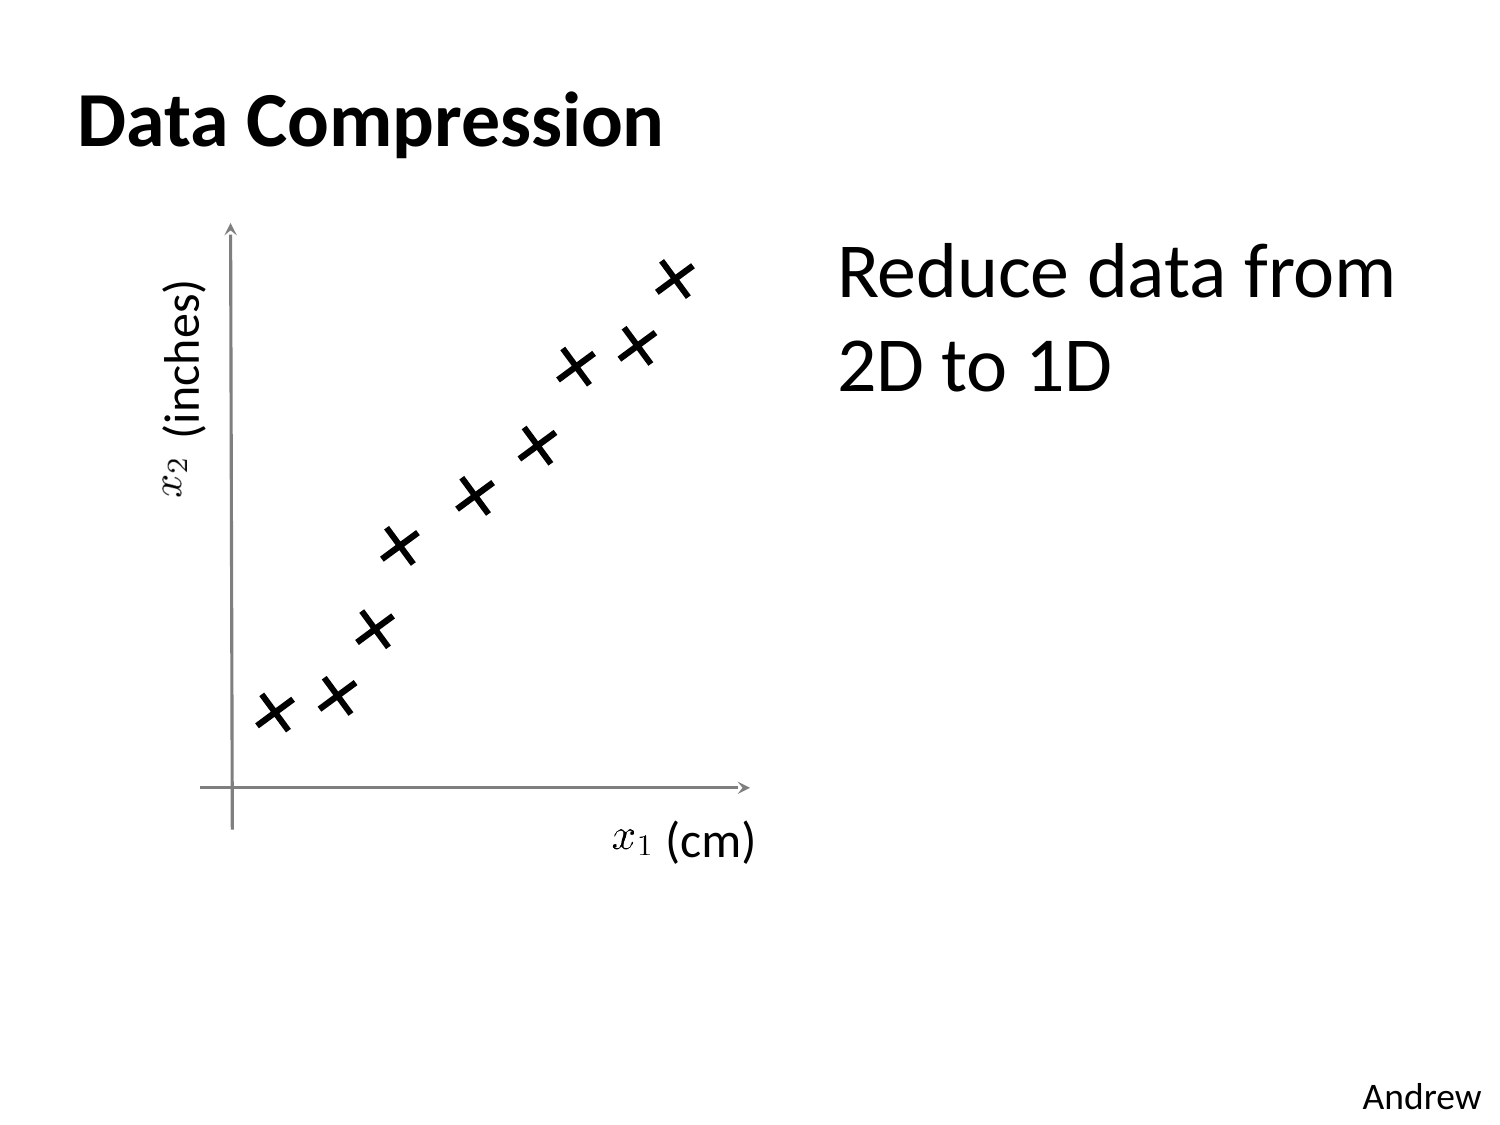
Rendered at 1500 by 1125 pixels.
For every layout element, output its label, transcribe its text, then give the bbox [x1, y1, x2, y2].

text_box (inches) [141, 224, 199, 455]
text_box [519, 427, 556, 464]
picture [612, 829, 650, 855]
text_box Reduce data from 2D to 1D [821, 212, 1438, 416]
text_box Data Compression [62, 60, 1425, 171]
text_box [382, 528, 418, 564]
picture [155, 460, 194, 496]
text_box [319, 678, 356, 714]
text_box [657, 261, 693, 297]
text_box [558, 348, 594, 385]
text_box [457, 478, 493, 514]
text_box Andrew Ng [1347, 1064, 1499, 1125]
text_box [619, 328, 656, 364]
text_box [257, 694, 293, 731]
text_box [357, 611, 393, 647]
text_box (cm) [649, 800, 822, 877]
